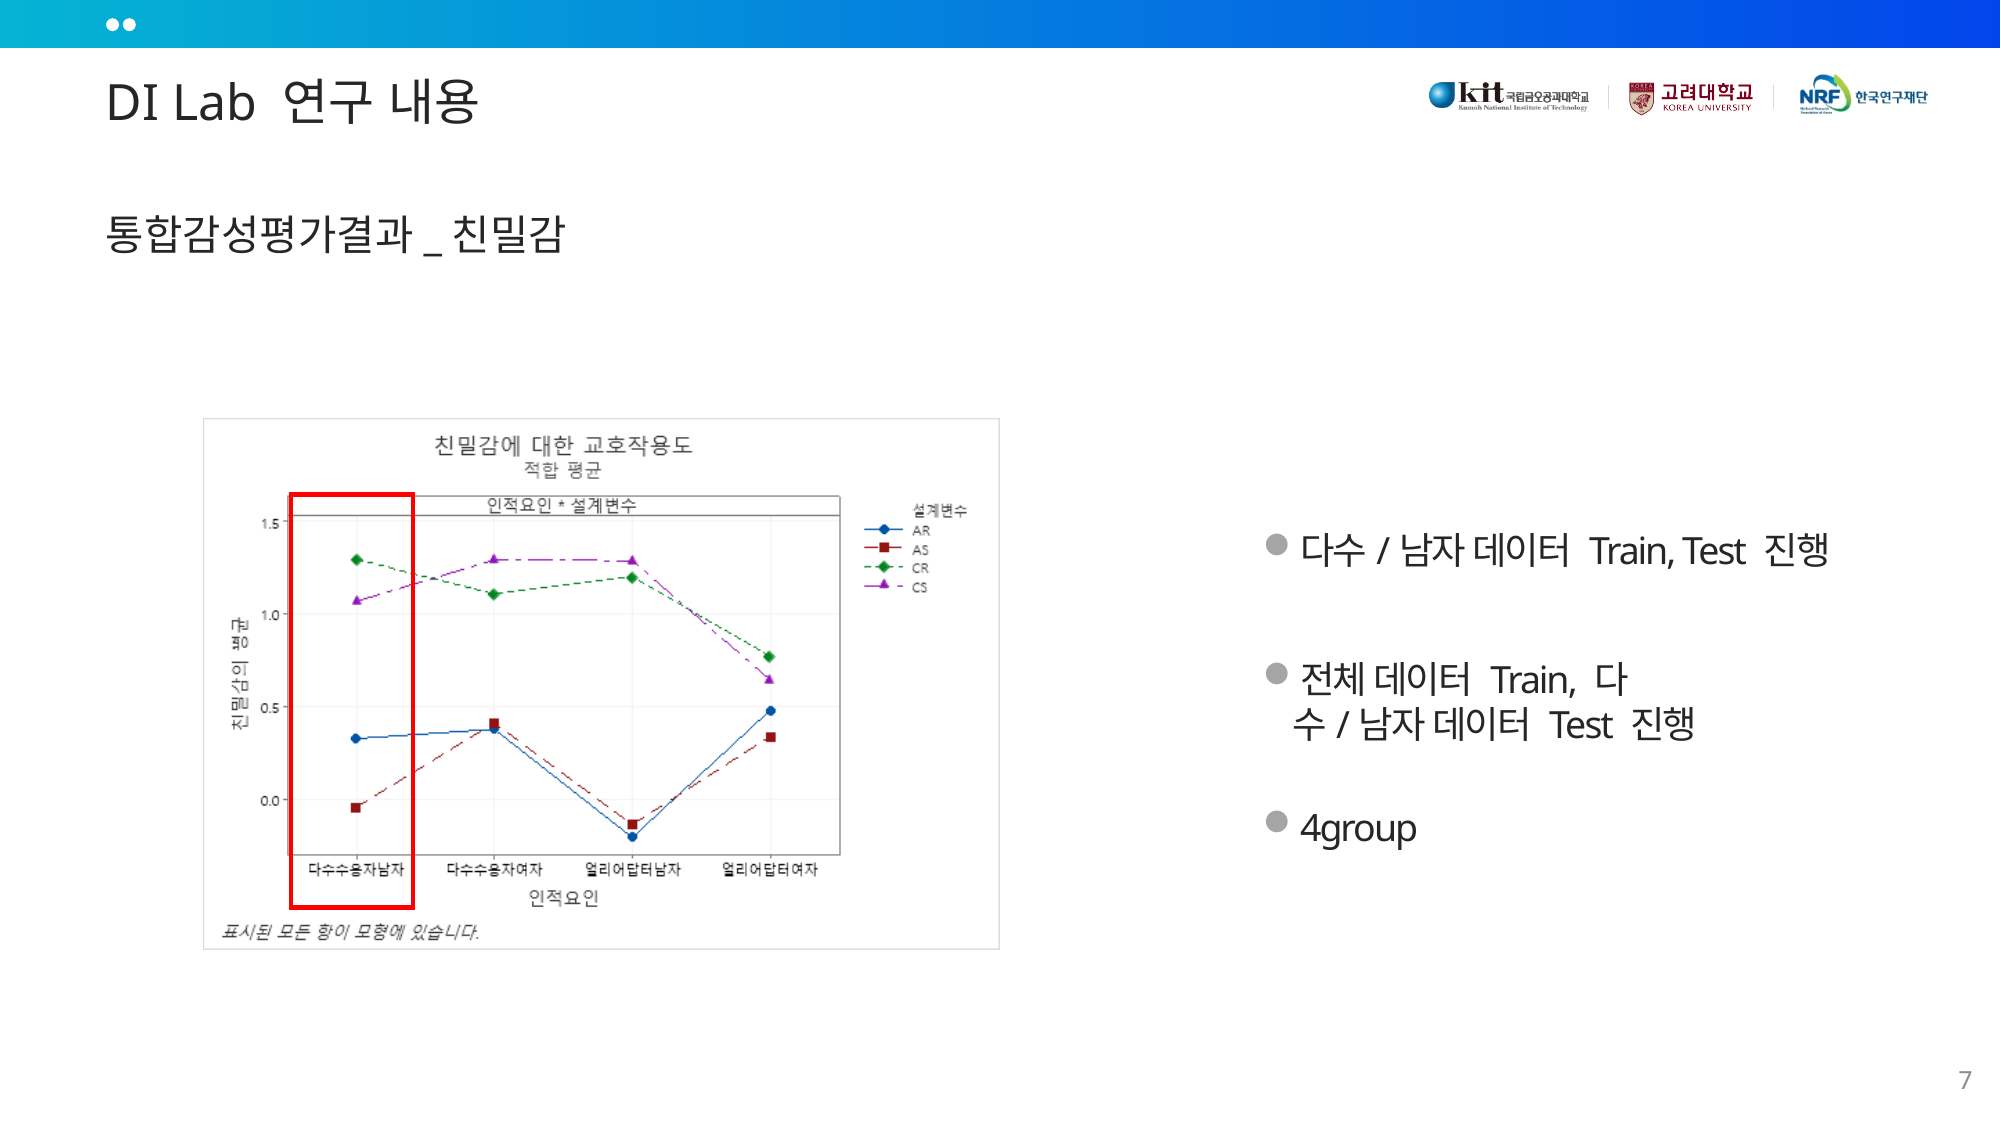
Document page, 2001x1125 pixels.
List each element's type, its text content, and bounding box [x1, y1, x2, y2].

picture [1426, 77, 1590, 112]
picture [203, 418, 1000, 950]
text_box 전체 데이터 Train, 다수/남자 데이터 Test 진행 4group [1248, 649, 1730, 857]
picture [1798, 72, 1929, 114]
list DI Lab 연구 내용 [90, 71, 733, 139]
text_box 통합감성평가결과_친밀감 [89, 191, 1250, 277]
text_box 다수/남자 데이터 Train, Test 진행 [1248, 519, 1856, 580]
picture [1627, 81, 1754, 117]
slide_number 7 [1898, 1052, 1988, 1112]
